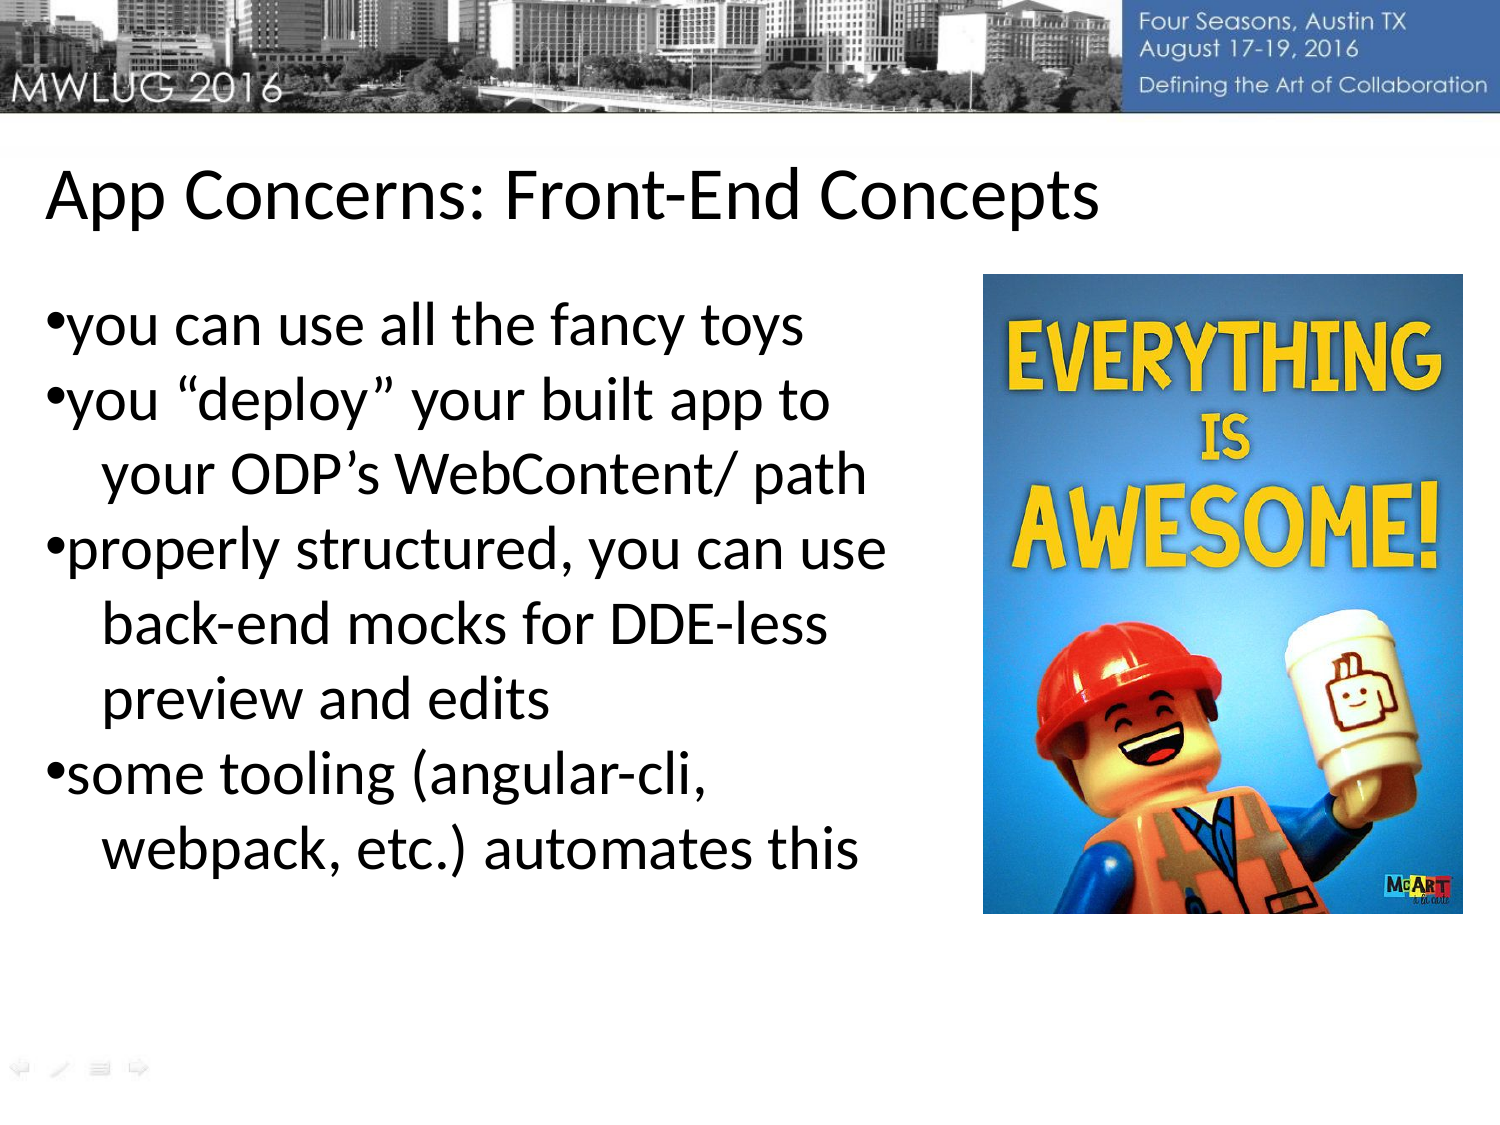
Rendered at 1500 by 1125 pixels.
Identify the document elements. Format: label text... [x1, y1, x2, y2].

text_box App Concerns: Front-End Concepts [37, 137, 1463, 243]
picture [0, 0, 1500, 1125]
list you can use all the fancy toys you “deploy” your built app to your ODP’s WebContent/ path properly structured, you can use back-end mocks for DDE-less preview and edits some tooling (angular-cli, webpack, etc.) automates this [36, 274, 1463, 1076]
